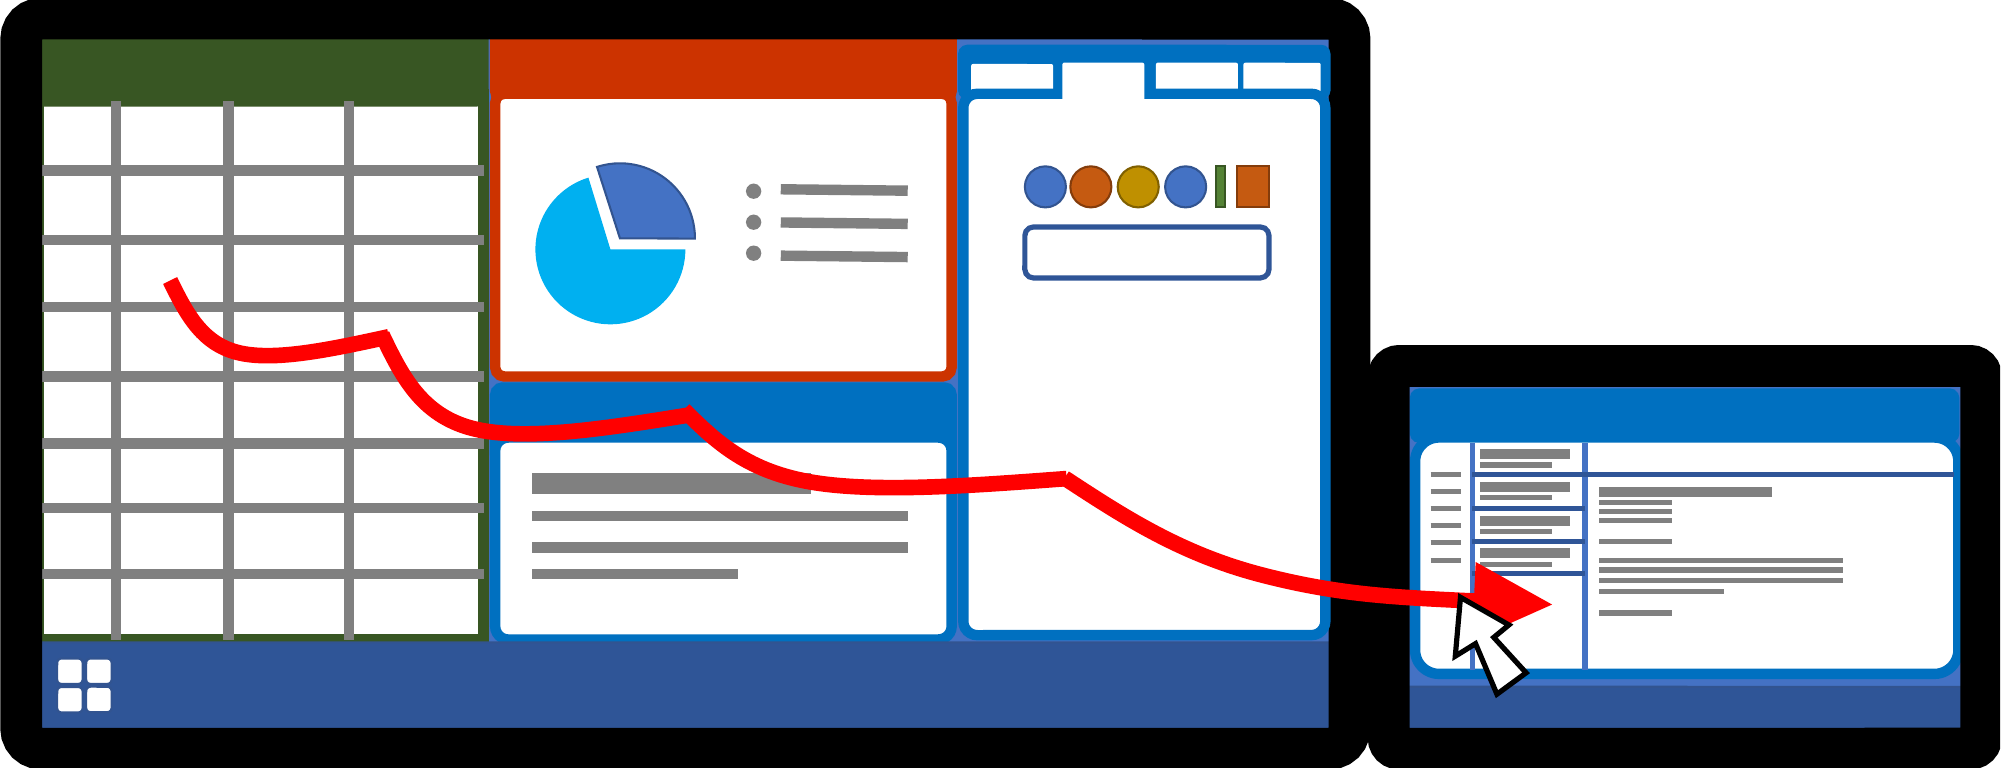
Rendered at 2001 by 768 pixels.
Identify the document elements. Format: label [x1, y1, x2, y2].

text_box [1064, 477, 1553, 614]
text_box [169, 280, 382, 357]
text_box [381, 334, 688, 435]
text_box [683, 409, 1064, 489]
text_box [1454, 595, 1528, 696]
